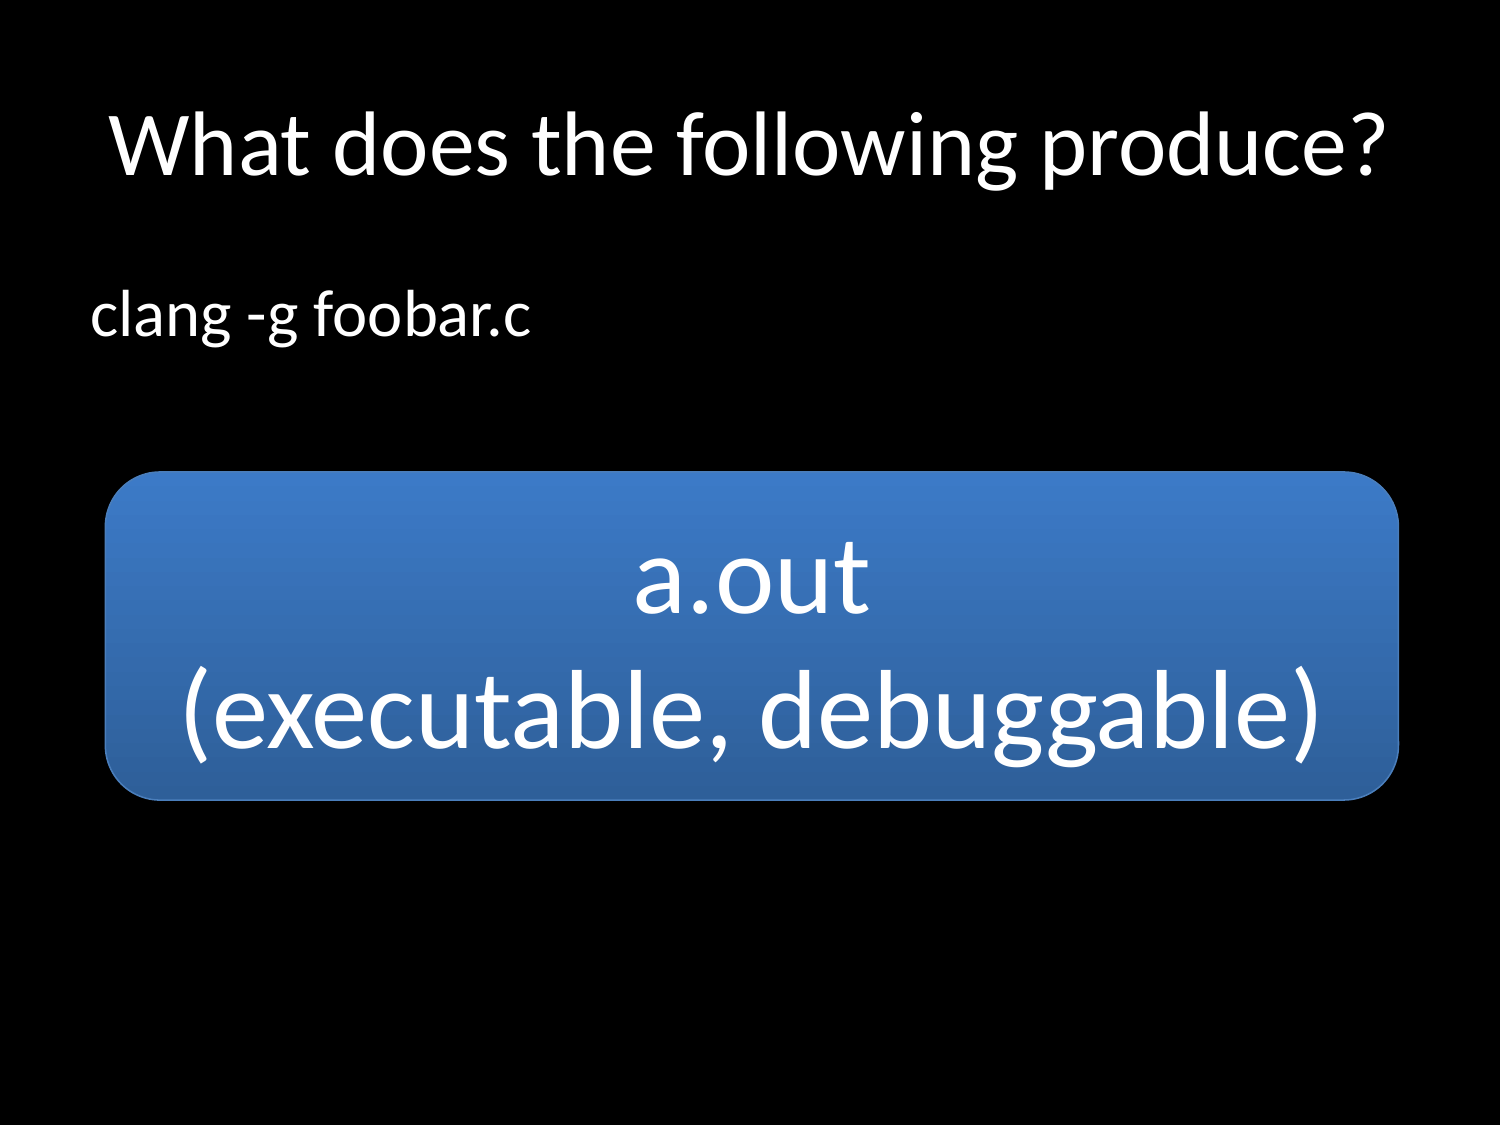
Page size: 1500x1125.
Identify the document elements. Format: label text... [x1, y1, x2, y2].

text_box a.out (executable, debuggable) [104, 471, 1400, 801]
list clang -g foobar.c [75, 262, 1425, 1005]
title What does the following produce? [75, 45, 1425, 233]
